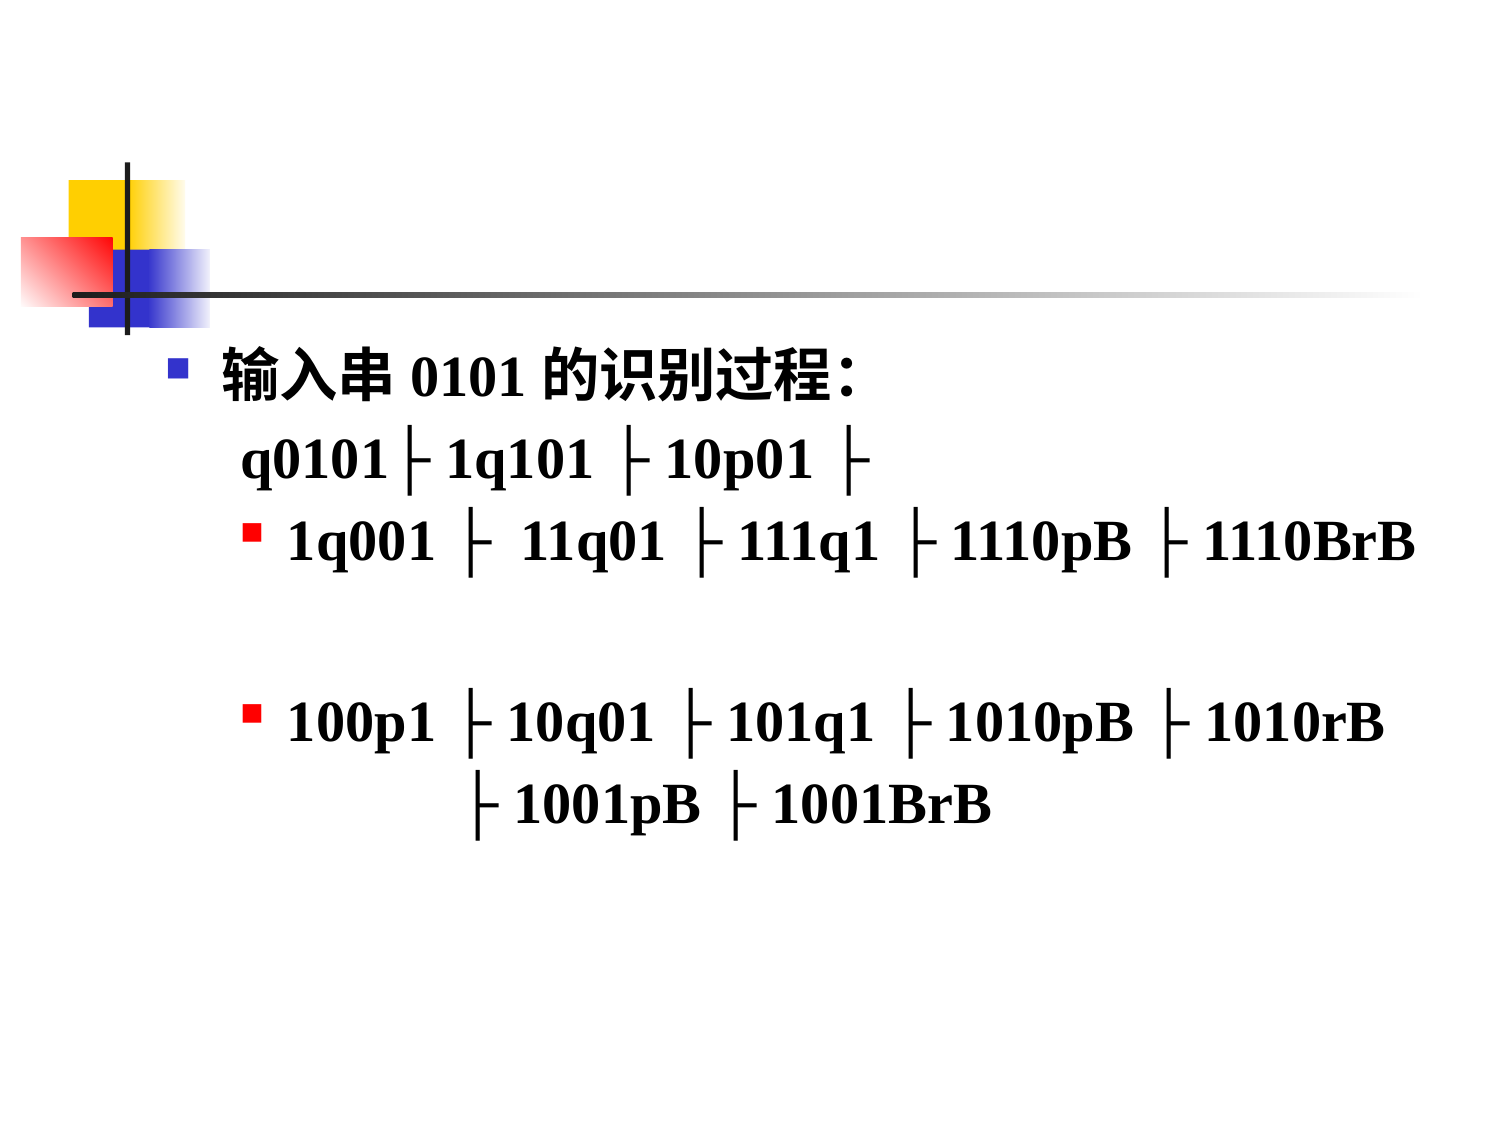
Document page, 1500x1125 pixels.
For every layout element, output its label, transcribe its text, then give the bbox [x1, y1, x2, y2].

list 输入串0101的识别过程： q0101├ 1q101 ├ 10p01 ├ 1q001 ├ 11q01 ├ 111q1 ├ 1110pB ├ 1110BrB 100p1 ├ 10q01 ├ 101q1 ├ 1010pB ├ 1010rB ├ 1001pB ├ 1001BrB [149, 330, 1470, 1007]
